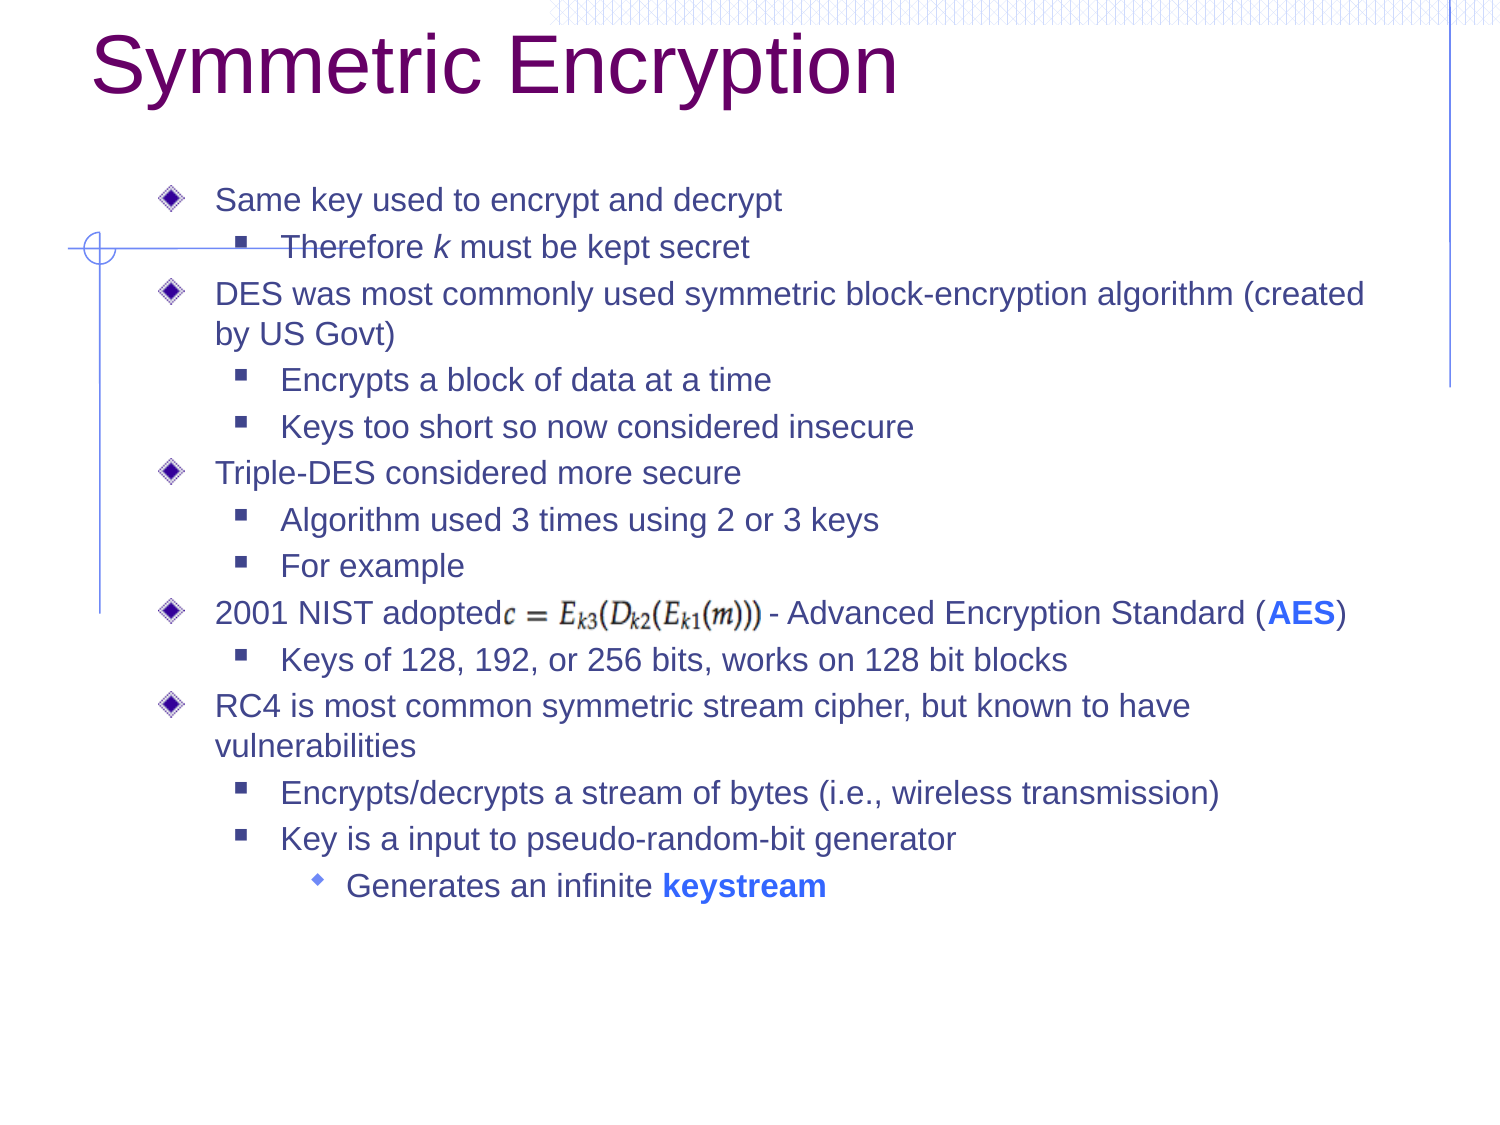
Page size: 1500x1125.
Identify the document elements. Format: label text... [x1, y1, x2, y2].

picture [158, 278, 185, 305]
picture [158, 185, 185, 212]
picture [158, 598, 185, 624]
title Symmetric Encryption [74, 22, 1426, 118]
picture [158, 691, 185, 718]
list Same key used to encrypt and decrypt Therefore k must be kept secret DES was most commonly used symmetric block-encryption algorithm (created by US Govt) Encrypts a block of data at a time Keys too short so now considered insecure Triple-DES considered more secure Algorithm used 3 times using 2 or 3 keys For example 2001 NIST adopted new block cipher - Advanced Encryption Standard (AES) Keys of 128, 192, or 256 bits, works on 128 bit blocks RC4 is most common symmetric stream cipher, but known to have vulnerabilities Encrypts/decrypts a stream of bytes (i.e., wireless transmission) Key is a input to pseudo-random-bit generator Generates an infinite keystream [143, 170, 1407, 915]
picture [158, 458, 185, 485]
picture [504, 591, 761, 635]
